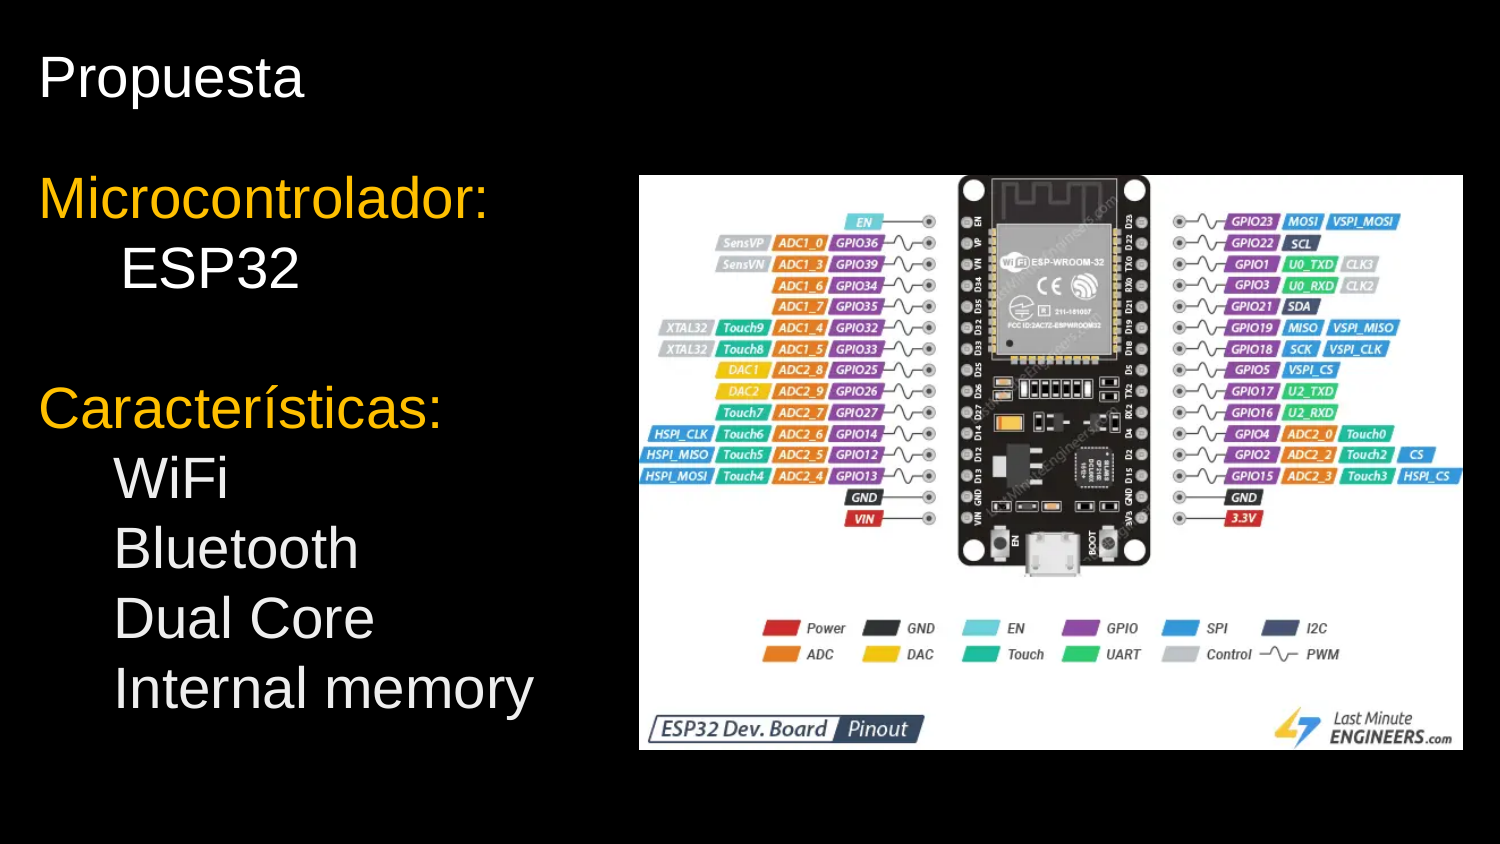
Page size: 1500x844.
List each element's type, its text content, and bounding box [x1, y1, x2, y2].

text_box Microcontrolador: ESP32 [24, 145, 627, 330]
text_box Características: WiFi Bluetooth Dual Core Internal memory [23, 355, 614, 753]
picture [639, 175, 1463, 751]
title Propuesta [23, 24, 954, 119]
